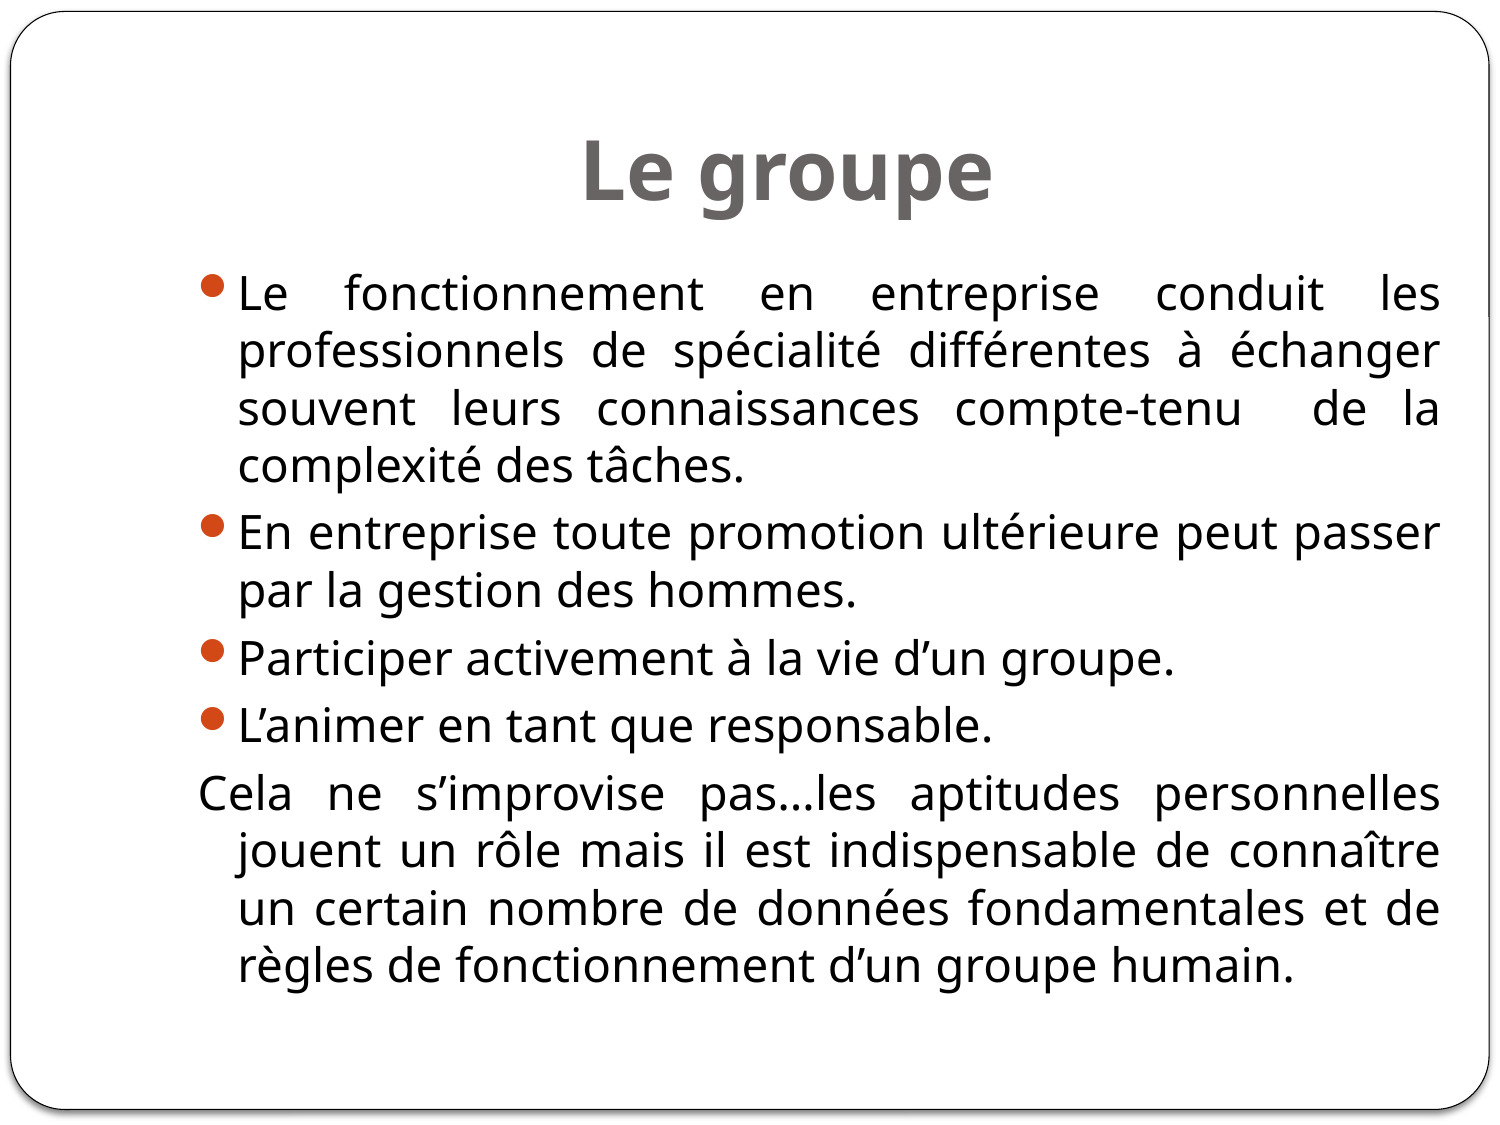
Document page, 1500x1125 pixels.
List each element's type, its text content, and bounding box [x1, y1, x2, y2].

title Le groupe [150, 45, 1425, 233]
list Le fonctionnement en entreprise conduit les professionnels de spécialité différentes à échanger souvent leurs connaissances compte-tenu de la complexité des tâches. En entreprise toute promotion ultérieure peut passer par la gestion des hommes. Participer activement à la vie d’un groupe. L’animer en tant que responsable. Cela ne s’improvise pas…les aptitudes personnelles jouent un rôle mais il est indispensable de connaître un certain nombre de données fondamentales et de règles de fonctionnement d’un groupe humain. [183, 255, 1458, 1006]
